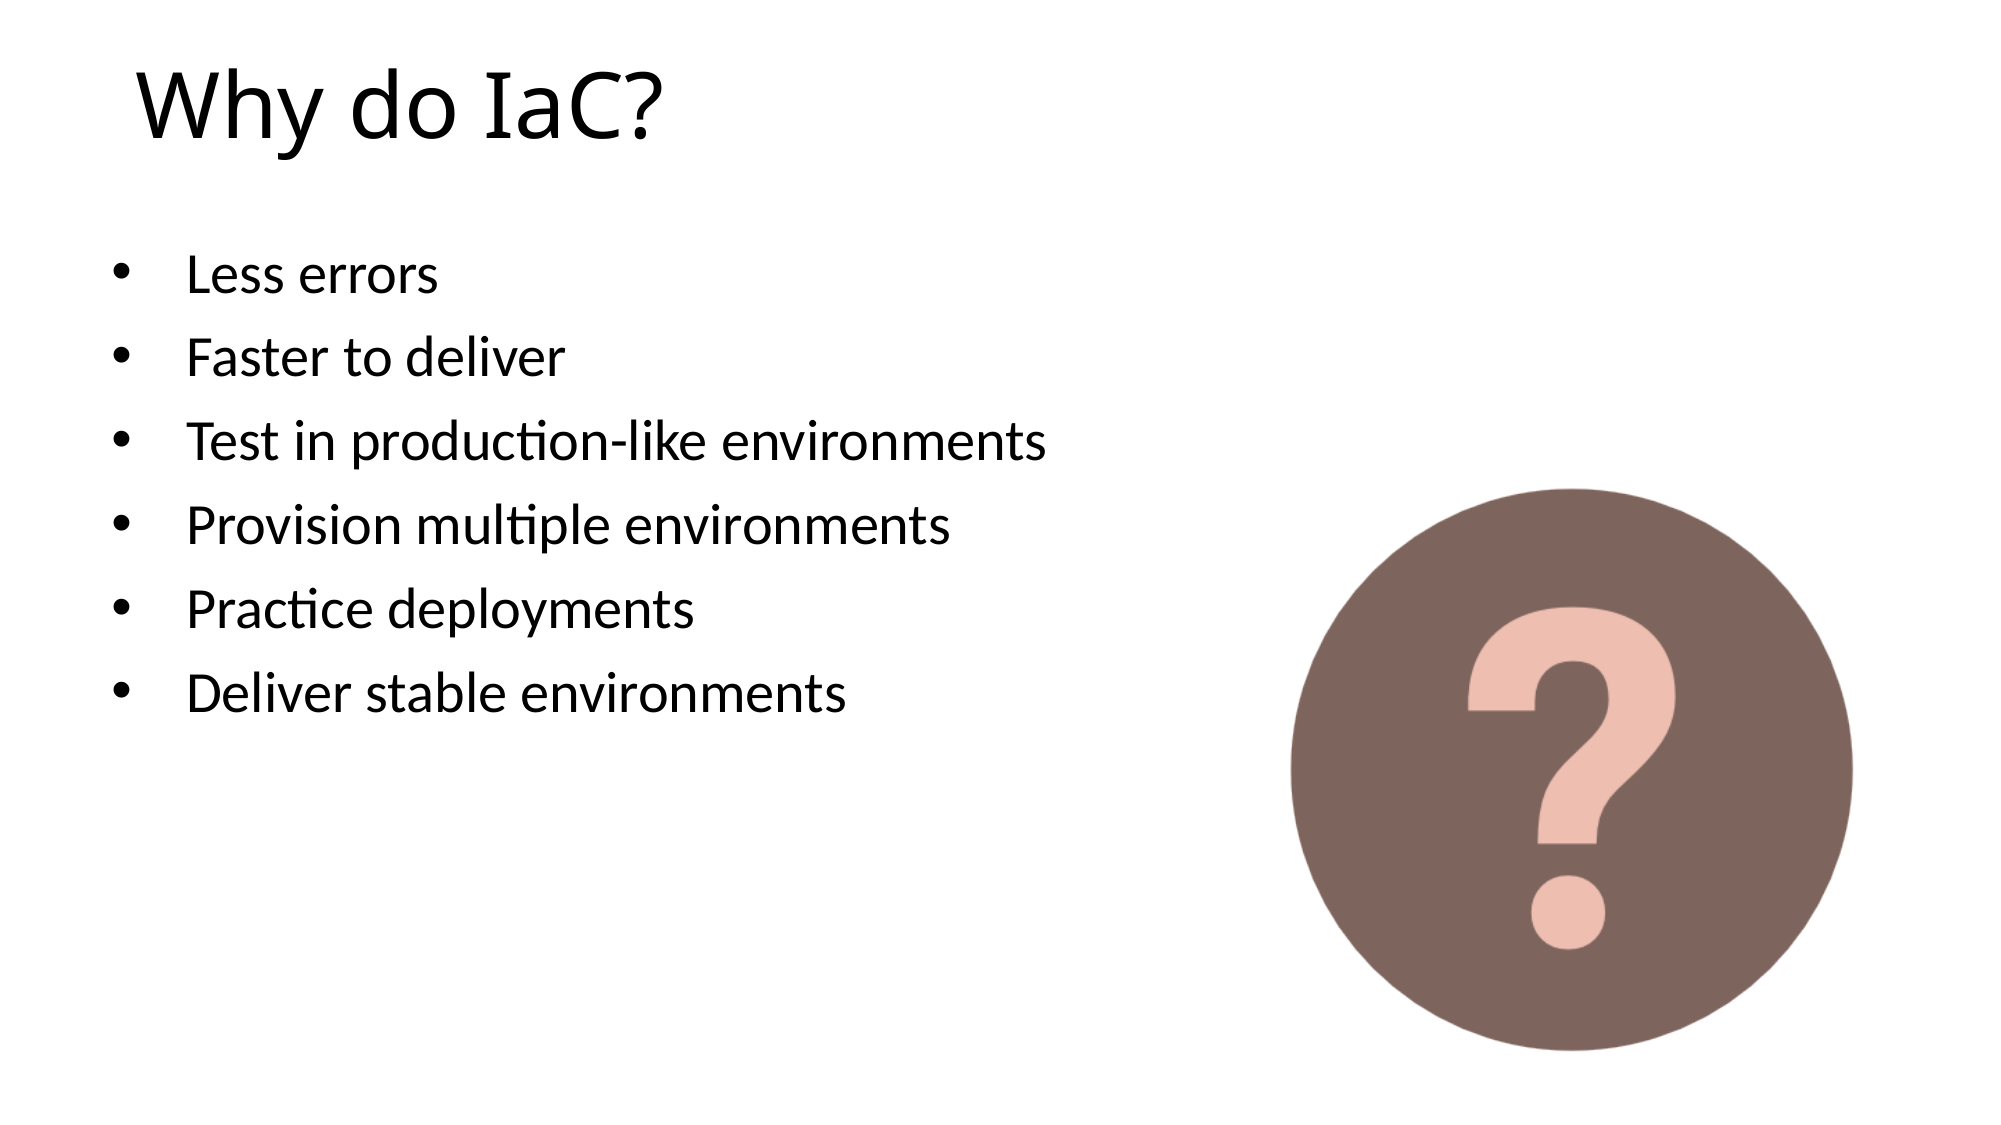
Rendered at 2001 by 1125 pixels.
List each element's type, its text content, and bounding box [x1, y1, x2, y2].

picture [1216, 415, 1927, 1125]
list Less errors Faster to deliver Test in production-like environments Provision multiple environments Practice deployments Deliver stable environments [96, 235, 1904, 822]
title Why do IaC? [120, 0, 1846, 218]
